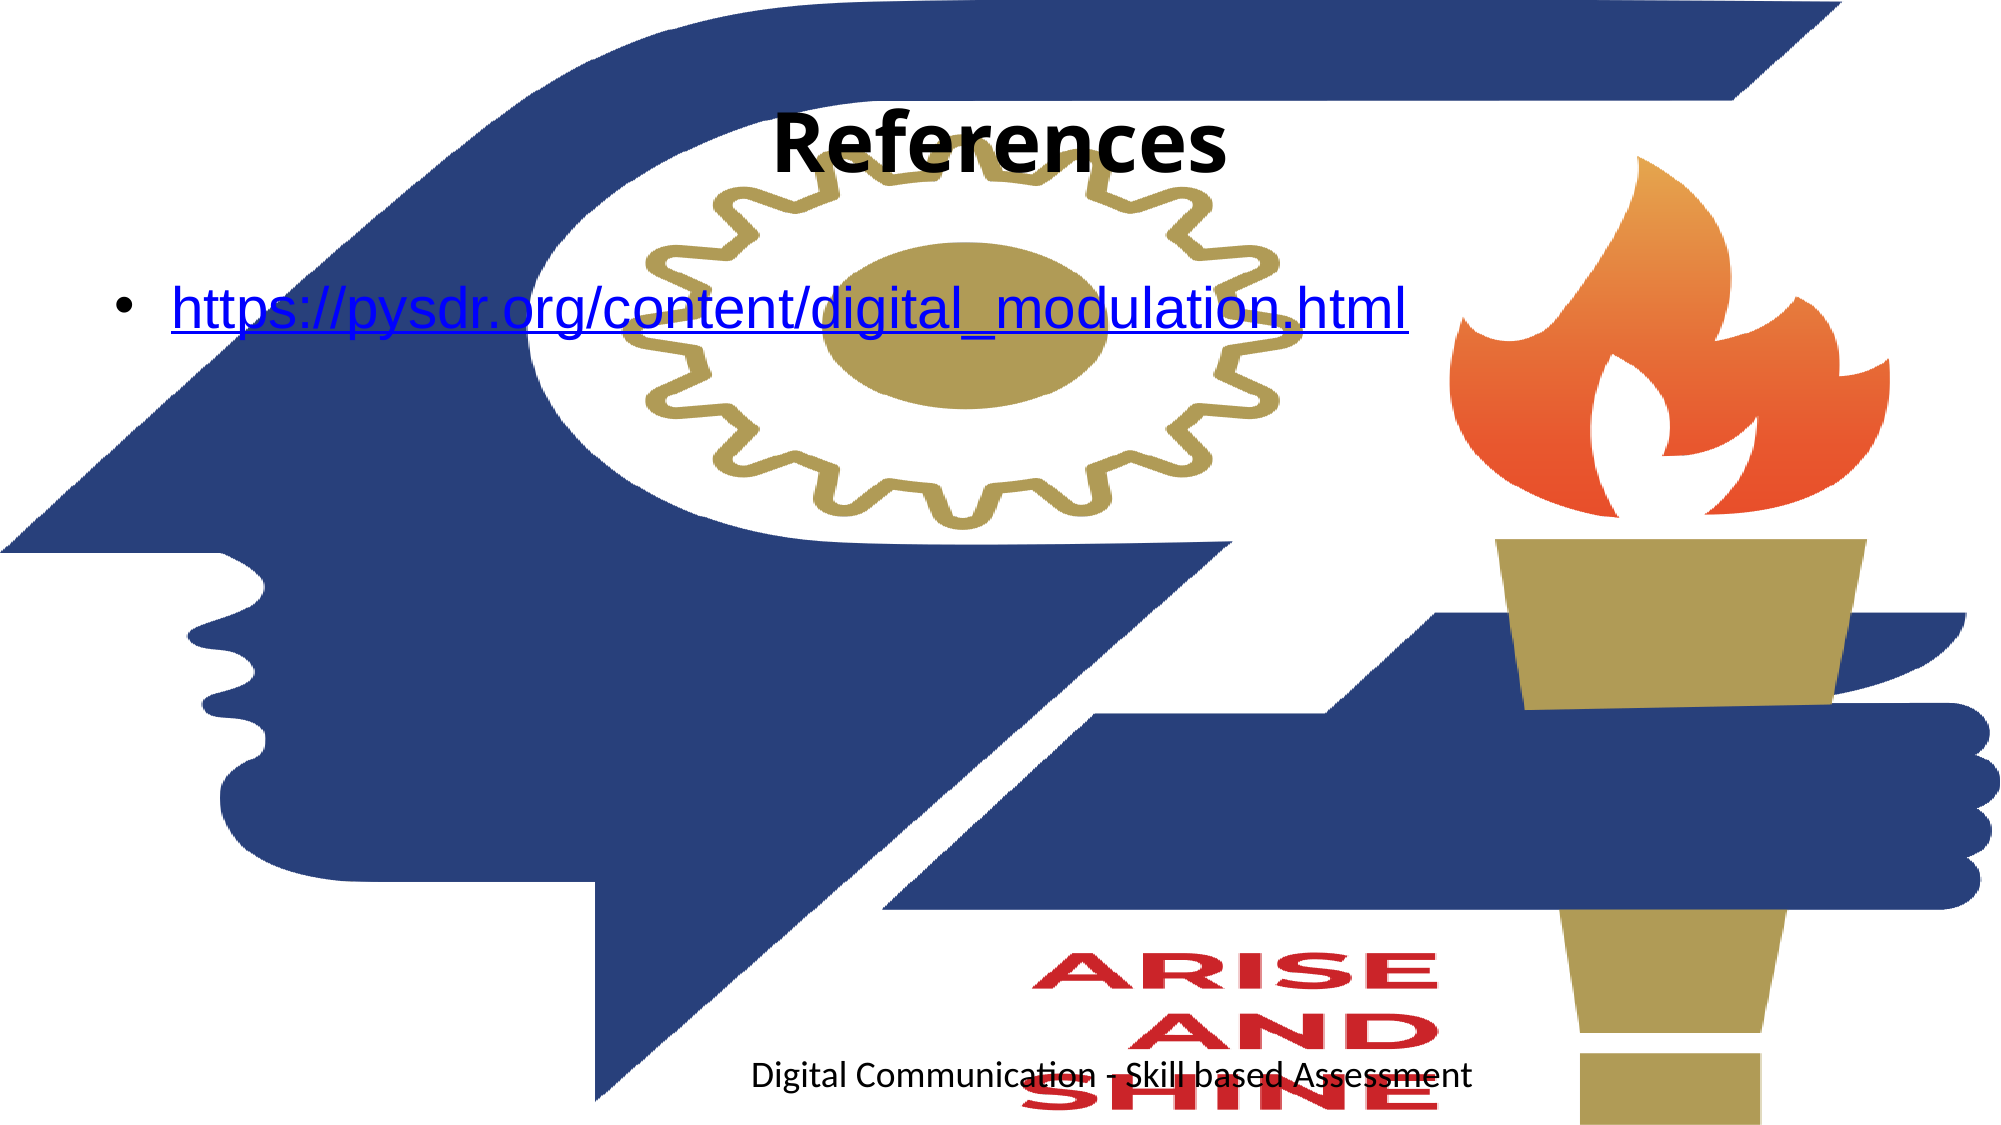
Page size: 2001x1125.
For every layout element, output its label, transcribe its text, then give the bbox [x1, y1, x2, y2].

title References [99, 45, 1900, 233]
picture [0, 0, 2000, 1125]
list https://pysdr.org/content/digital_modulation.html [99, 262, 1900, 1005]
footer Digital Communication - Skill based Assessment [683, 1042, 1550, 1088]
